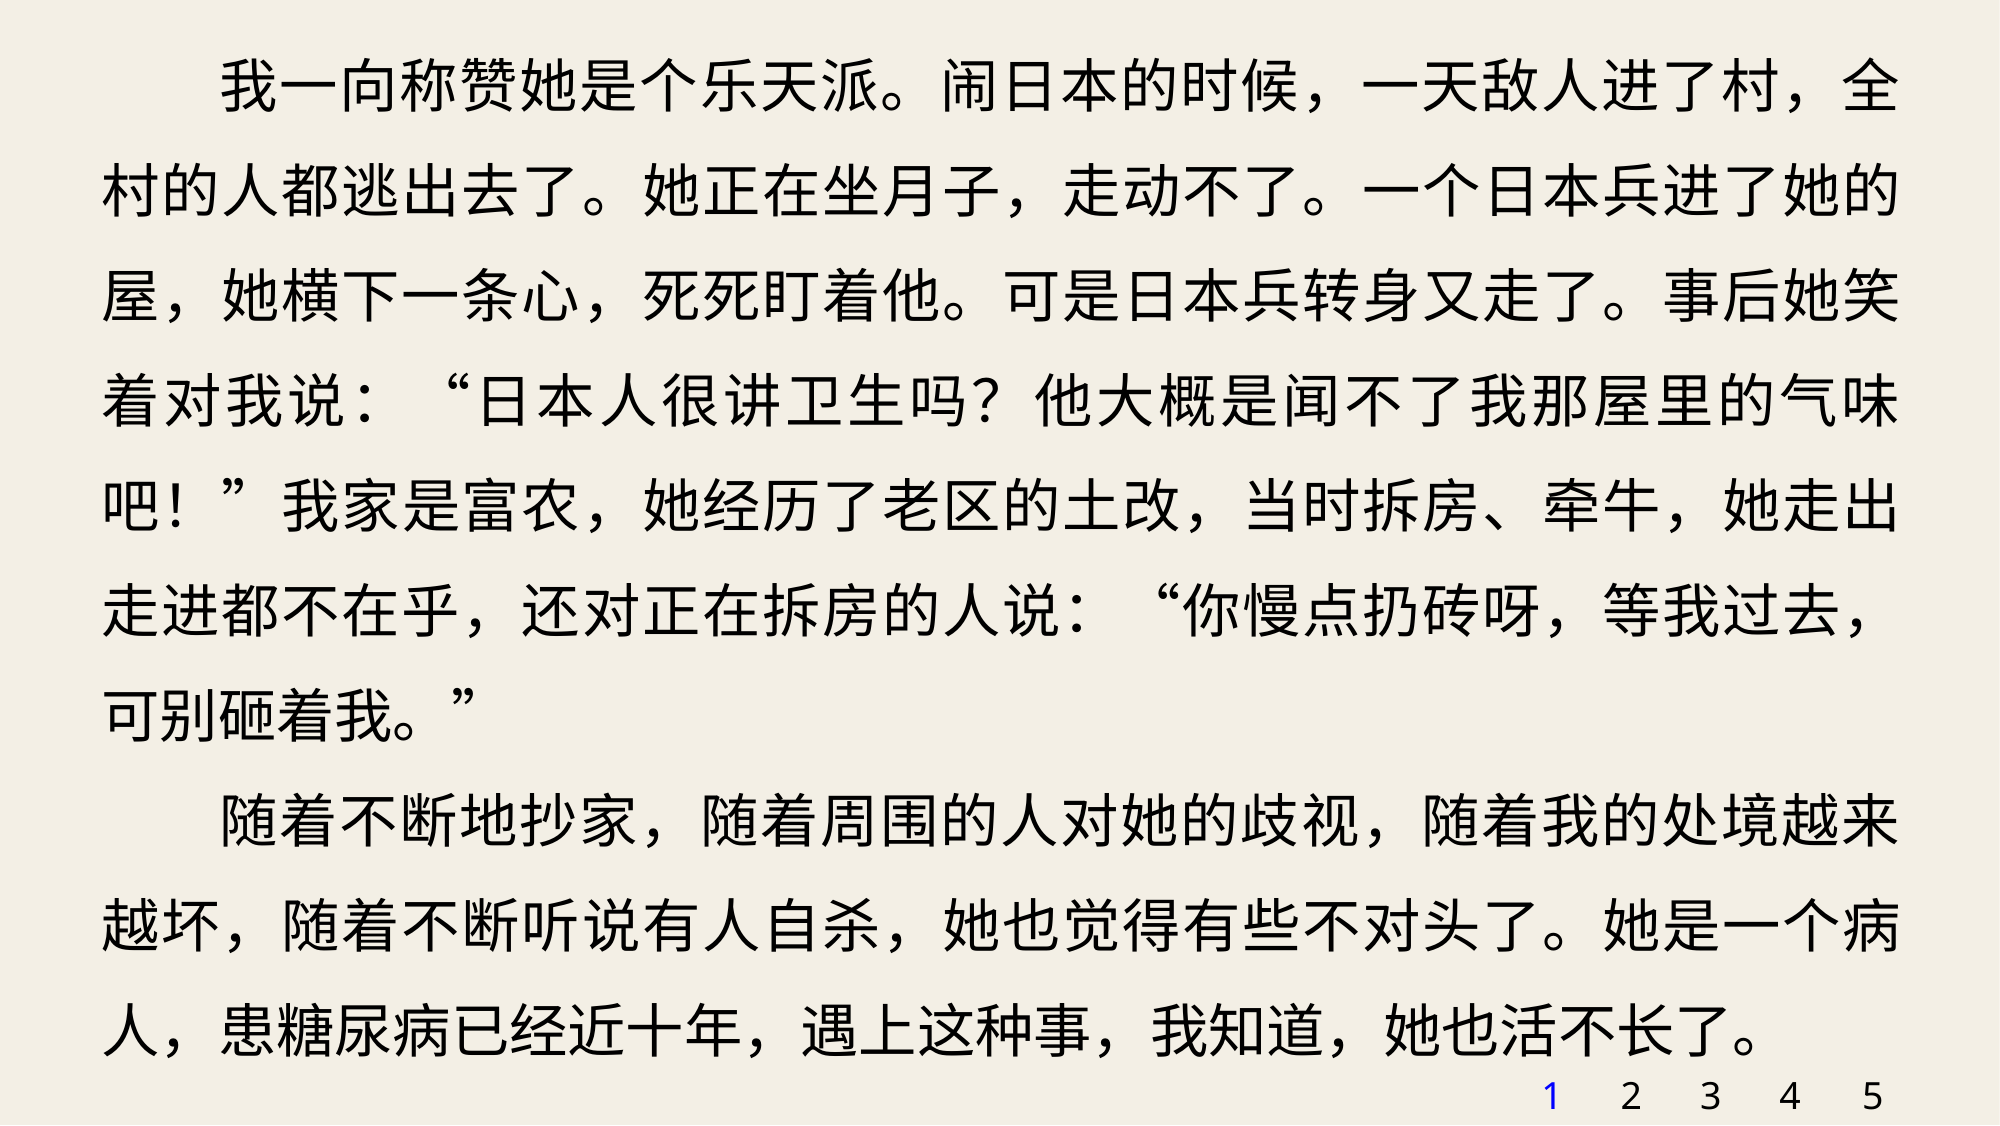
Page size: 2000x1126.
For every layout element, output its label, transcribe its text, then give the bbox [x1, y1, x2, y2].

text_box 1 [1519, 1046, 1585, 1126]
text_box 2 [1598, 1046, 1664, 1126]
text_box 3 [1678, 1046, 1744, 1126]
text_box 4 [1757, 1046, 1823, 1126]
text_box 我一向称赞她是个乐天派。闹日本的时候，一天敌人进了村，全村的人都逃出去了。她正在坐月子，走动不了。一个日本兵进了她的屋，她横下一条心，死死盯着他。可是日本兵转身又走了。事后她笑着对我说：“日本人很讲卫生吗？他大概是闻不了我那屋里的气味吧！”我家是富农，她经历了老区的土改，当时拆房、牵牛，她走出走进都不在乎，还对正在拆房的人说：“你慢点扔砖呀，等我过去，可别砸着我。” 随着不断地抄家，随着周围的人对她的歧视，随着我的处境越来越坏，随着不断听说有人自杀，她也觉得有些不对头了。她是一个病人，患糖尿病已经近十年，遇上这种事，我知道，她也活不长了。 [81, 4, 1922, 1074]
text_box 5 [1840, 1046, 1906, 1126]
